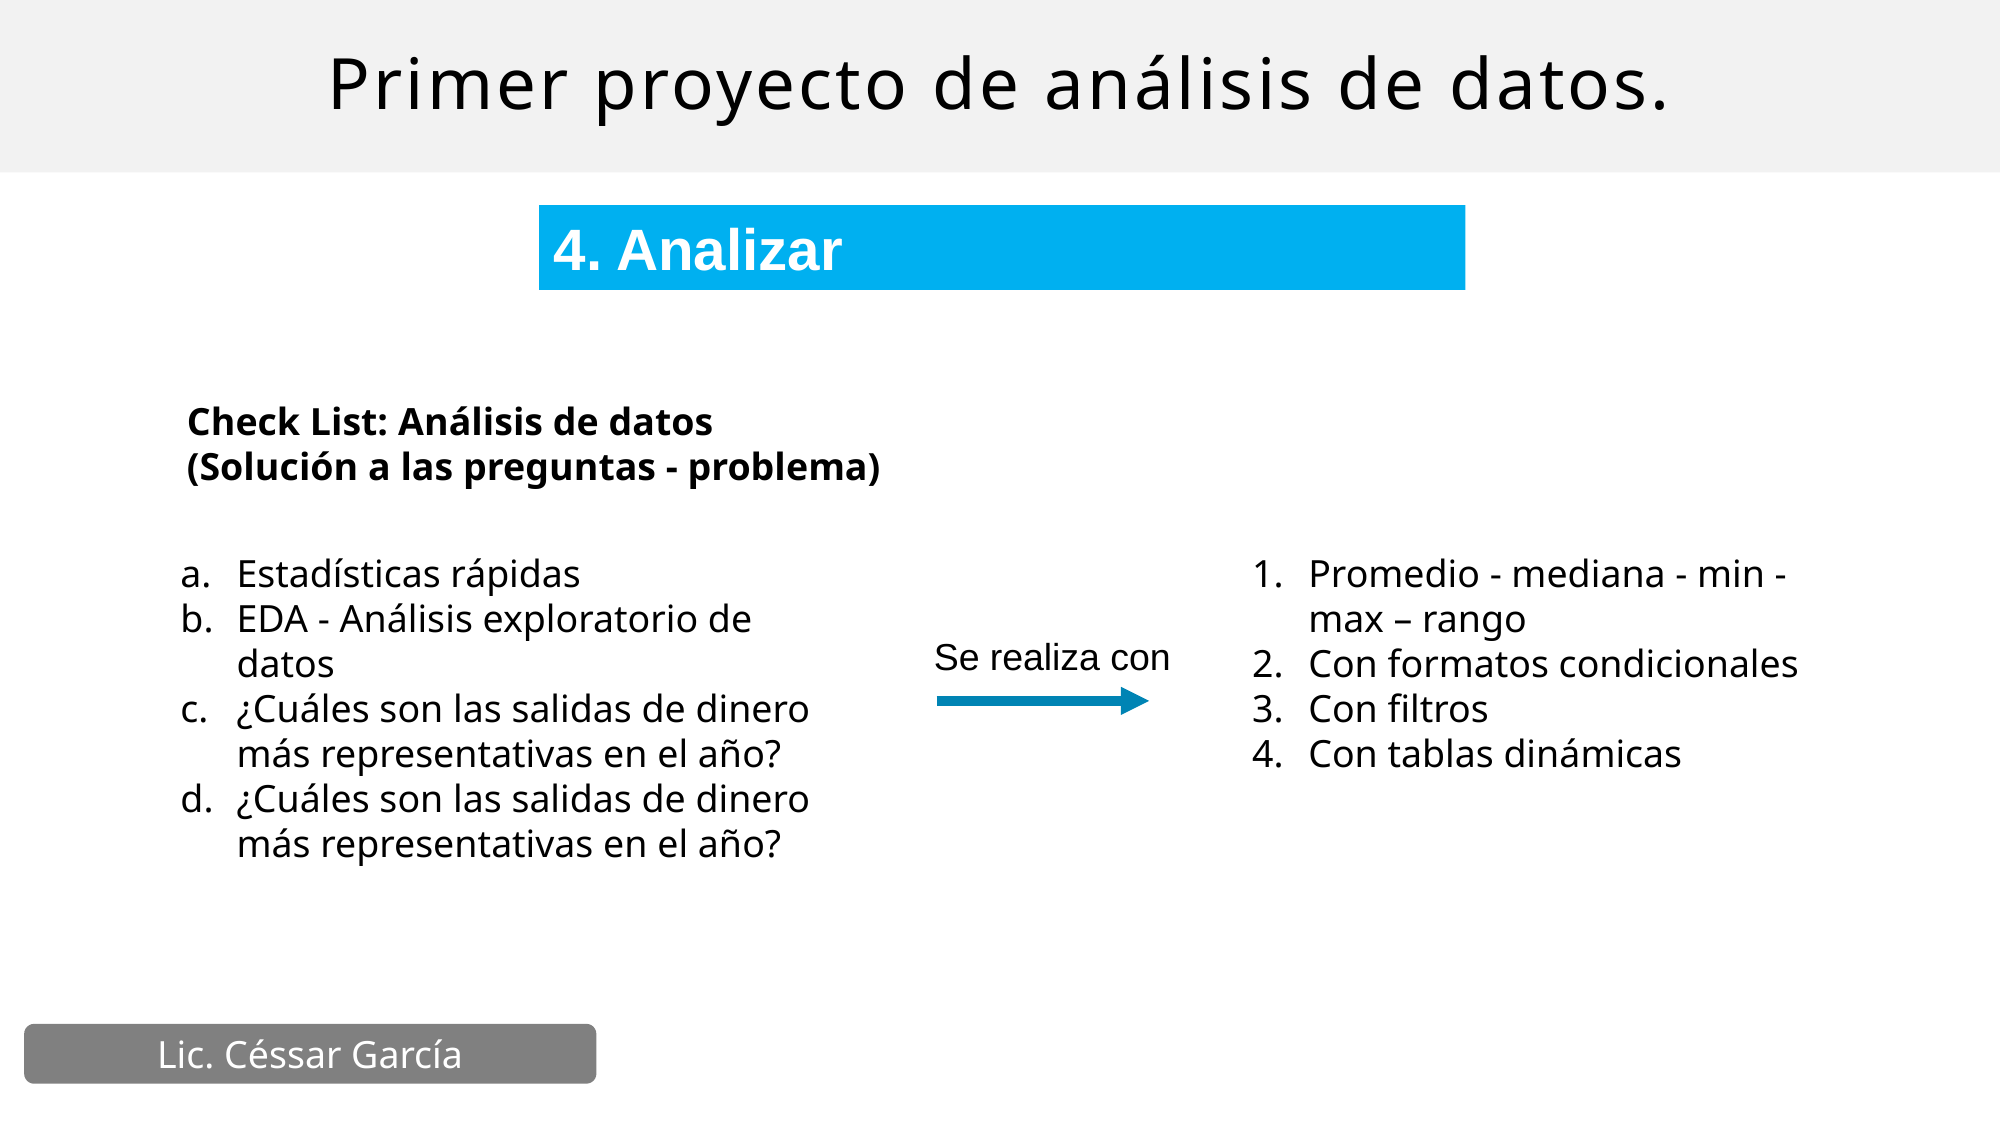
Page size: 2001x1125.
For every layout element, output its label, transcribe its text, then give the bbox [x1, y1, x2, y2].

text_box Estadísticas rápidas EDA - Análisis exploratorio de datos ¿Cuáles son las salidas de dinero más representativas en el año? ¿Cuáles son las salidas de dinero más representativas en el año? [165, 542, 872, 918]
text_box Promedio - mediana - min - max – rango Con formatos condicionales Con filtros Con tablas dinámicas [1237, 542, 1823, 783]
text_box Lic. Céssar García [23, 1022, 598, 1085]
text_box Check List: Análisis de datos (Solución a las preguntas - problema) [172, 390, 1039, 496]
title Primer proyecto de análisis de datos. [0, 0, 2000, 173]
text_box 4. Analizar [539, 205, 1466, 290]
text_box Se realiza con [919, 625, 1238, 686]
